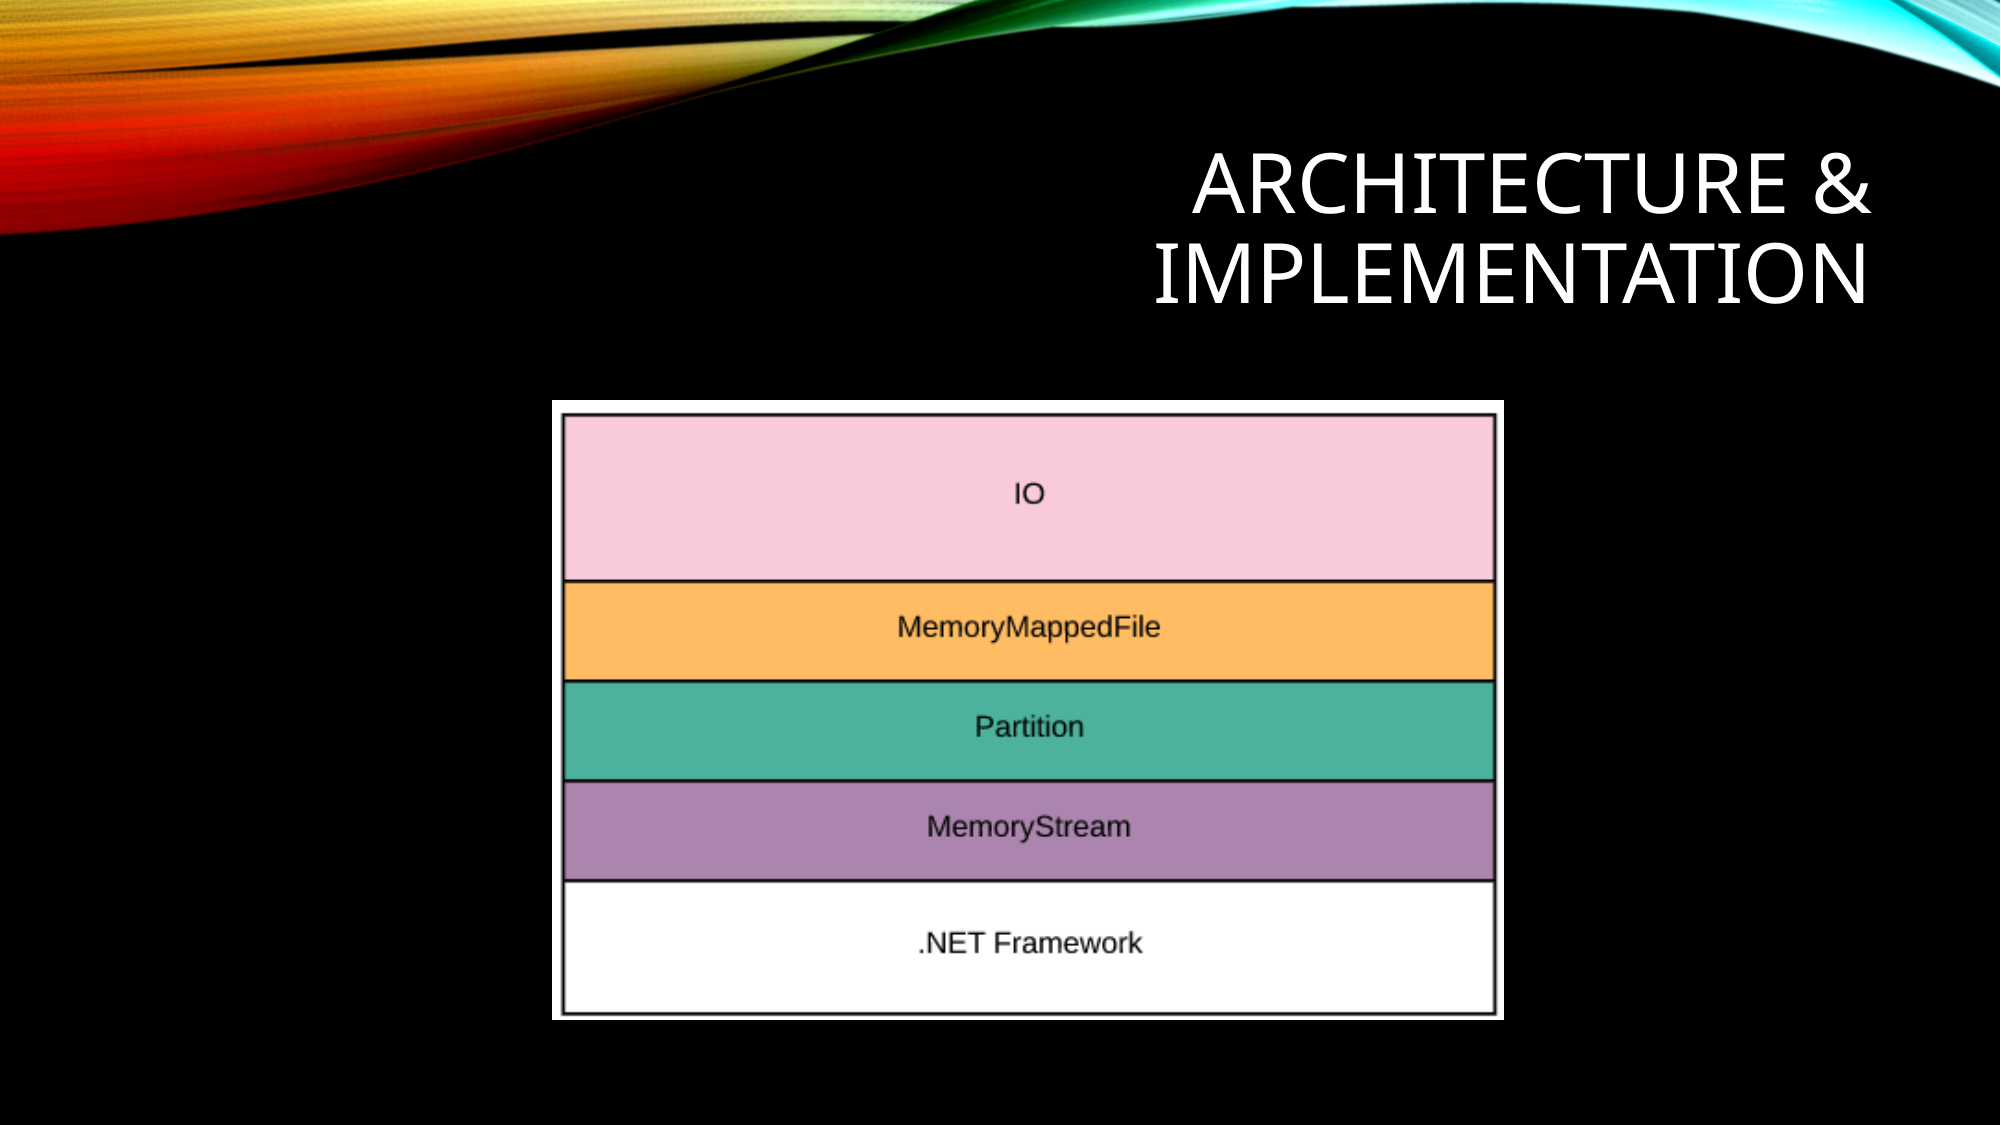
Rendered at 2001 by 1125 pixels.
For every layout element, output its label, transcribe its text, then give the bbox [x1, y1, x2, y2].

title Architecture & Implementation [474, 125, 1888, 338]
picture [0, 0, 2000, 237]
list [551, 399, 1505, 1021]
